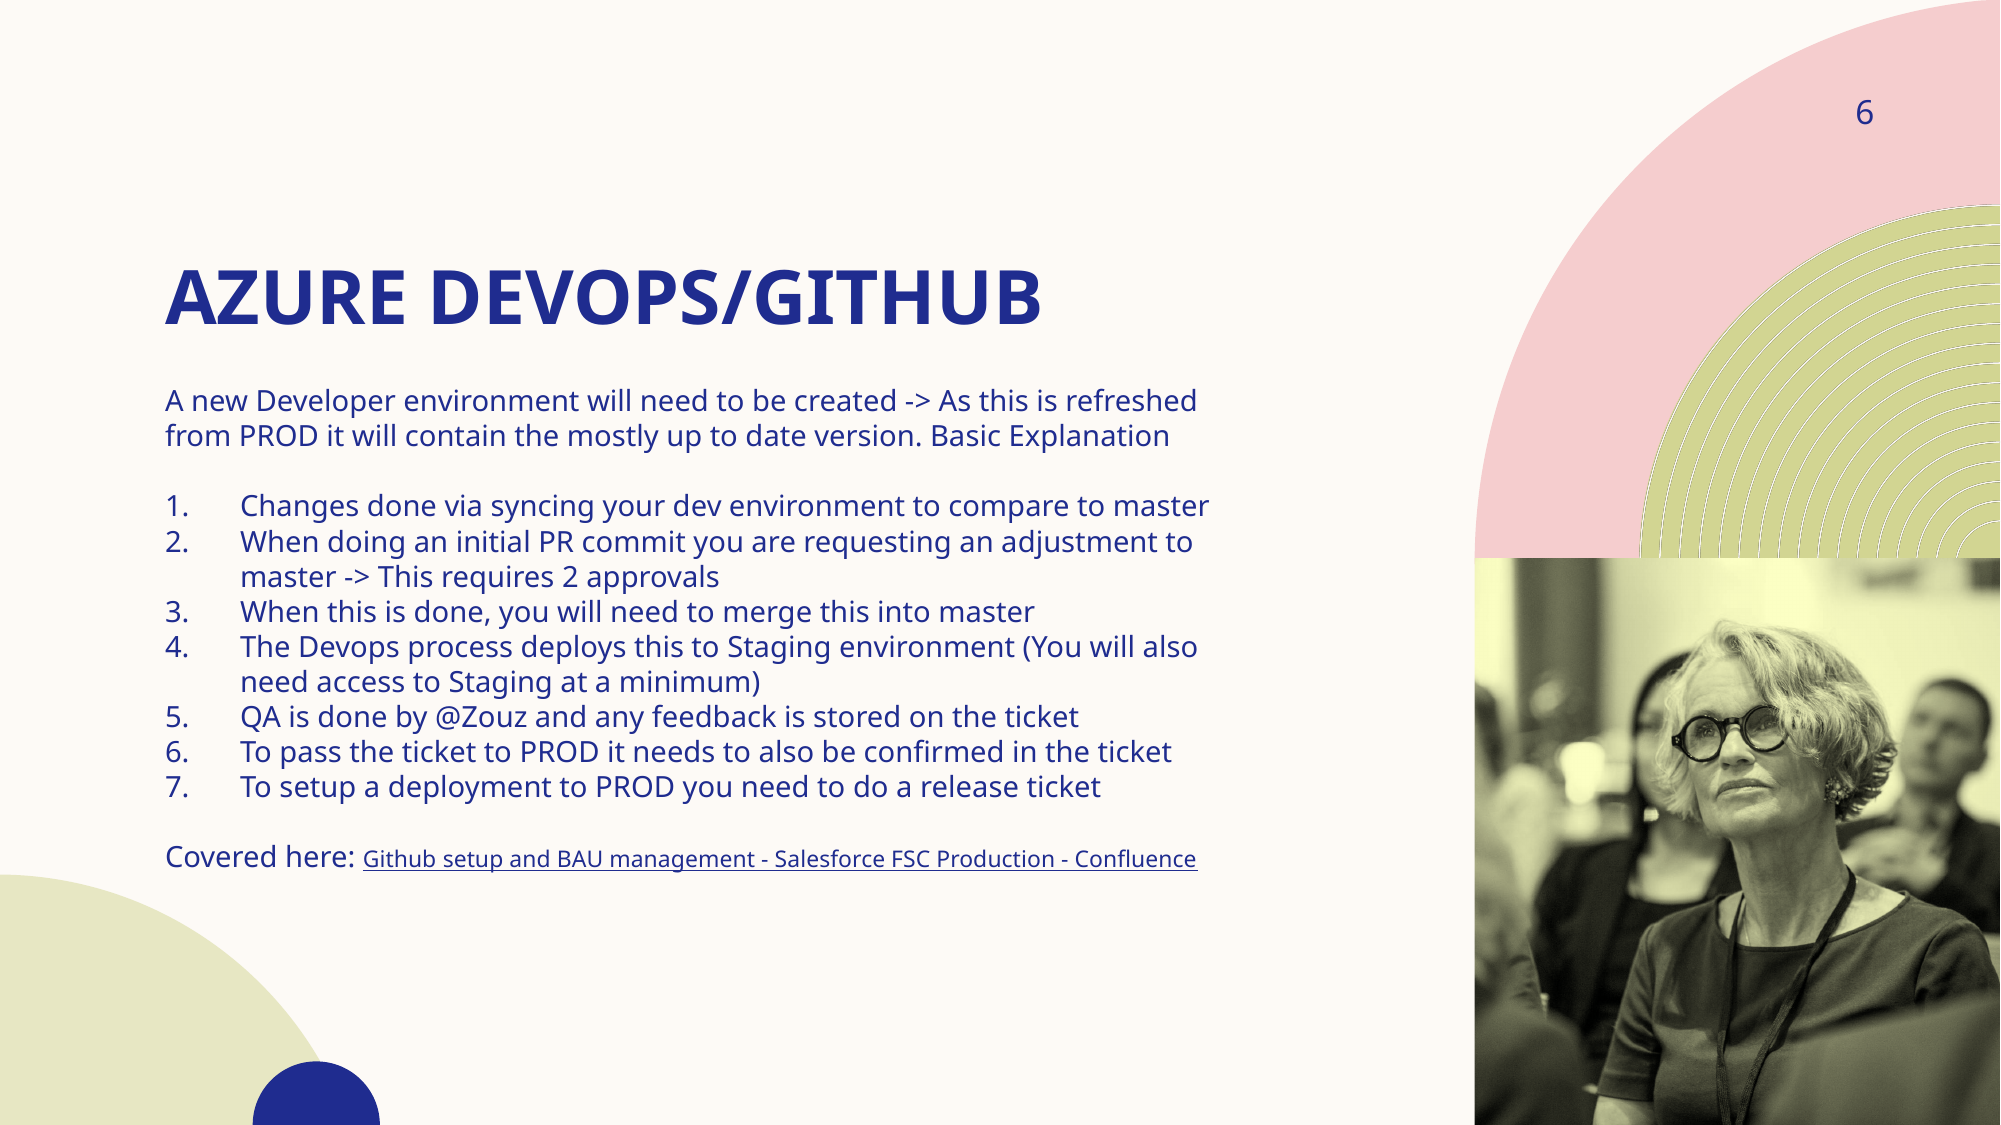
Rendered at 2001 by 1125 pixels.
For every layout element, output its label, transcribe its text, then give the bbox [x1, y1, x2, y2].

picture [1474, 204, 2001, 1125]
slide_number 6 [1712, 75, 1875, 153]
list A new Developer environment will need to be created -> As this is refreshed from PROD it will contain the mostly up to date version. Basic Explanation Changes done via syncing your dev environment to compare to master When doing an initial PR commit you are requesting an adjustment to master -> This requires 2 approvals When this is done, you will need to merge this into master The Devops process deploys this to Staging environment (You will also need access to Staging at a minimum) QA is done by @Zouz and any feedback is stored on the ticket To pass the ticket to PROD it needs to also be confirmed in the ticket To setup a deployment to PROD you need to do a release ticket Covered here: Github setup and BAU management - Salesforce FSC Production - Confluence [150, 382, 1283, 993]
title Azure Devops/GitHub [150, 173, 1437, 340]
